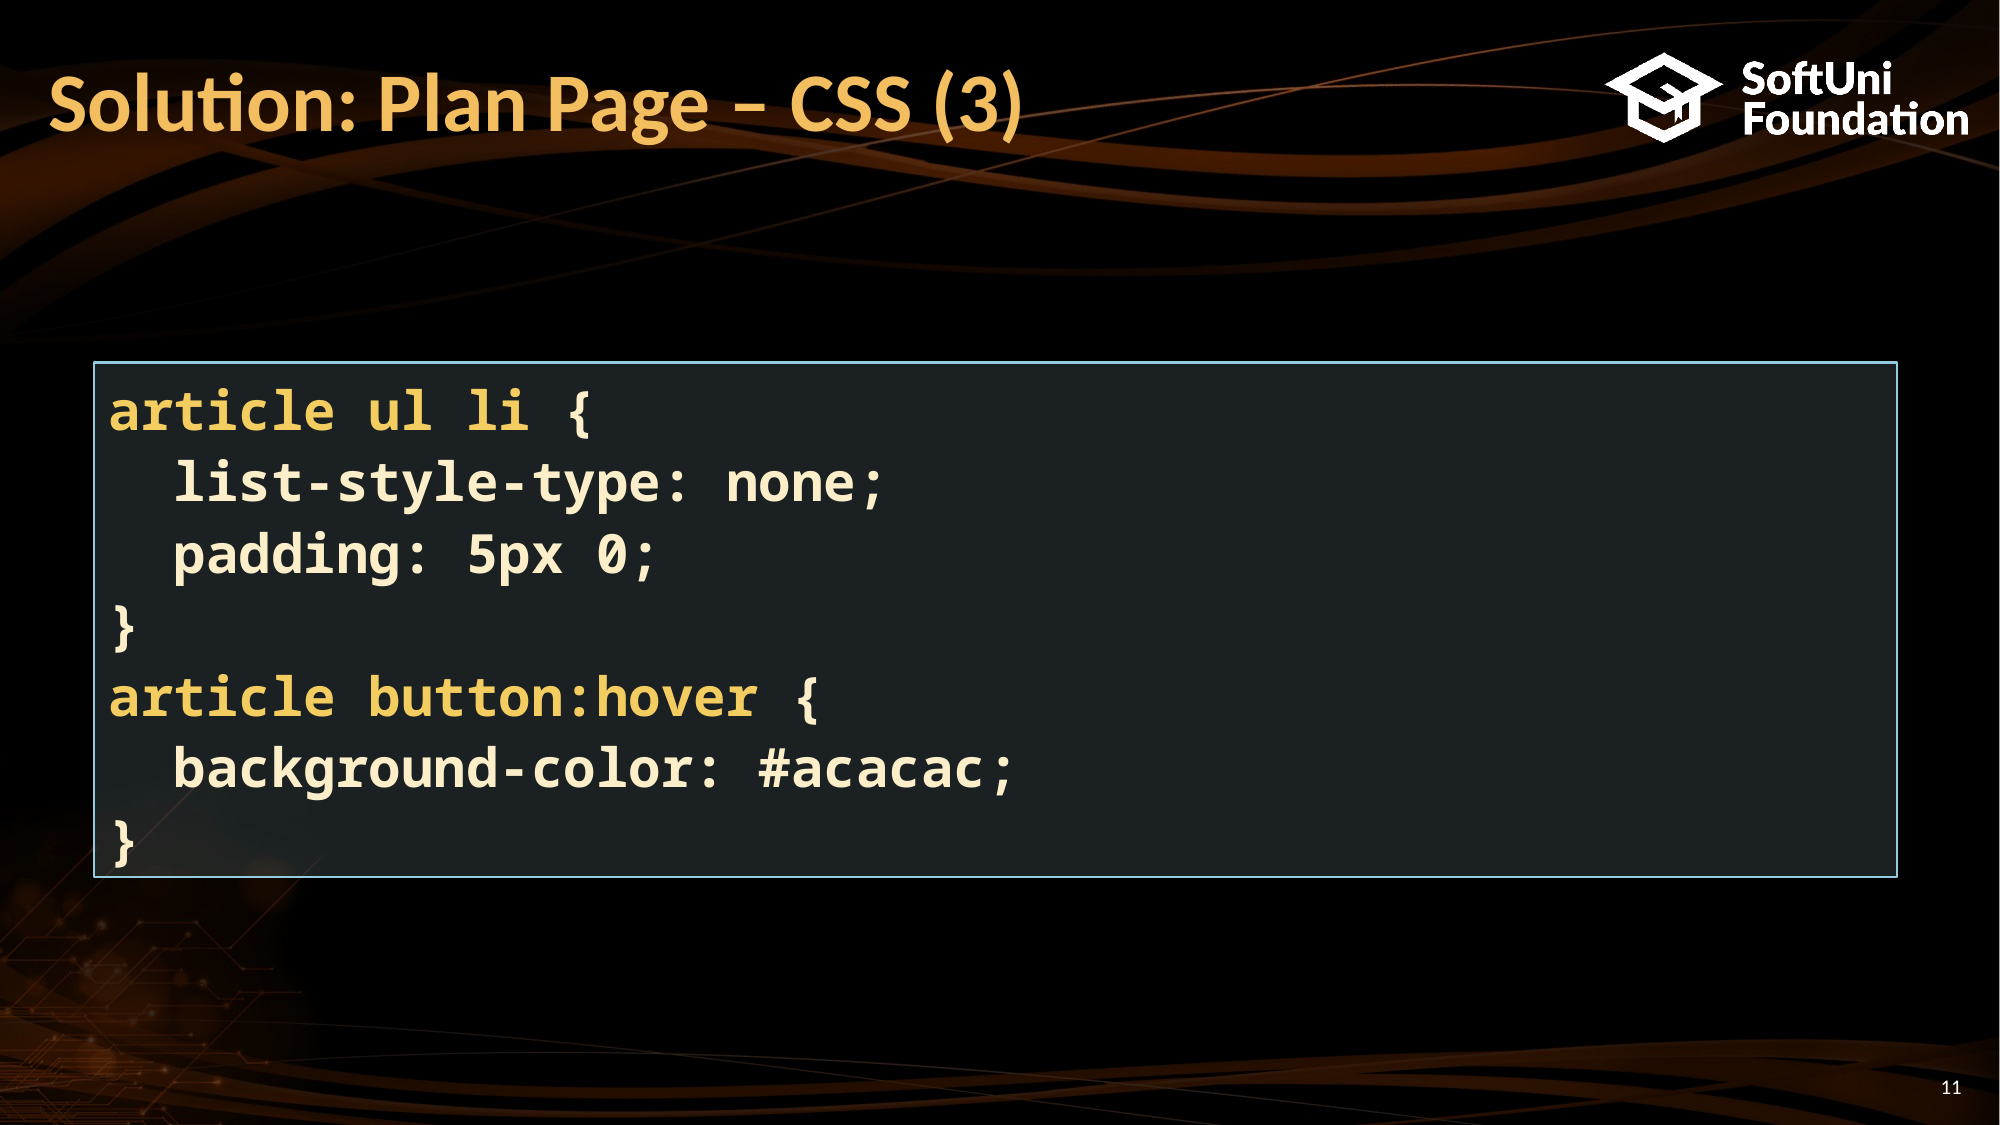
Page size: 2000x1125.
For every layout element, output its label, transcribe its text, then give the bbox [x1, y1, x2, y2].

text_box Solution: Plan Page – CSS (3) [30, 6, 1602, 189]
text_box article ul li { list-style-type: none; padding: 5px 0; } article button:hover { background-color: #acacac; } [94, 362, 1898, 878]
text_box 1 [1897, 1070, 1968, 1103]
picture [0, 0, 2000, 1125]
